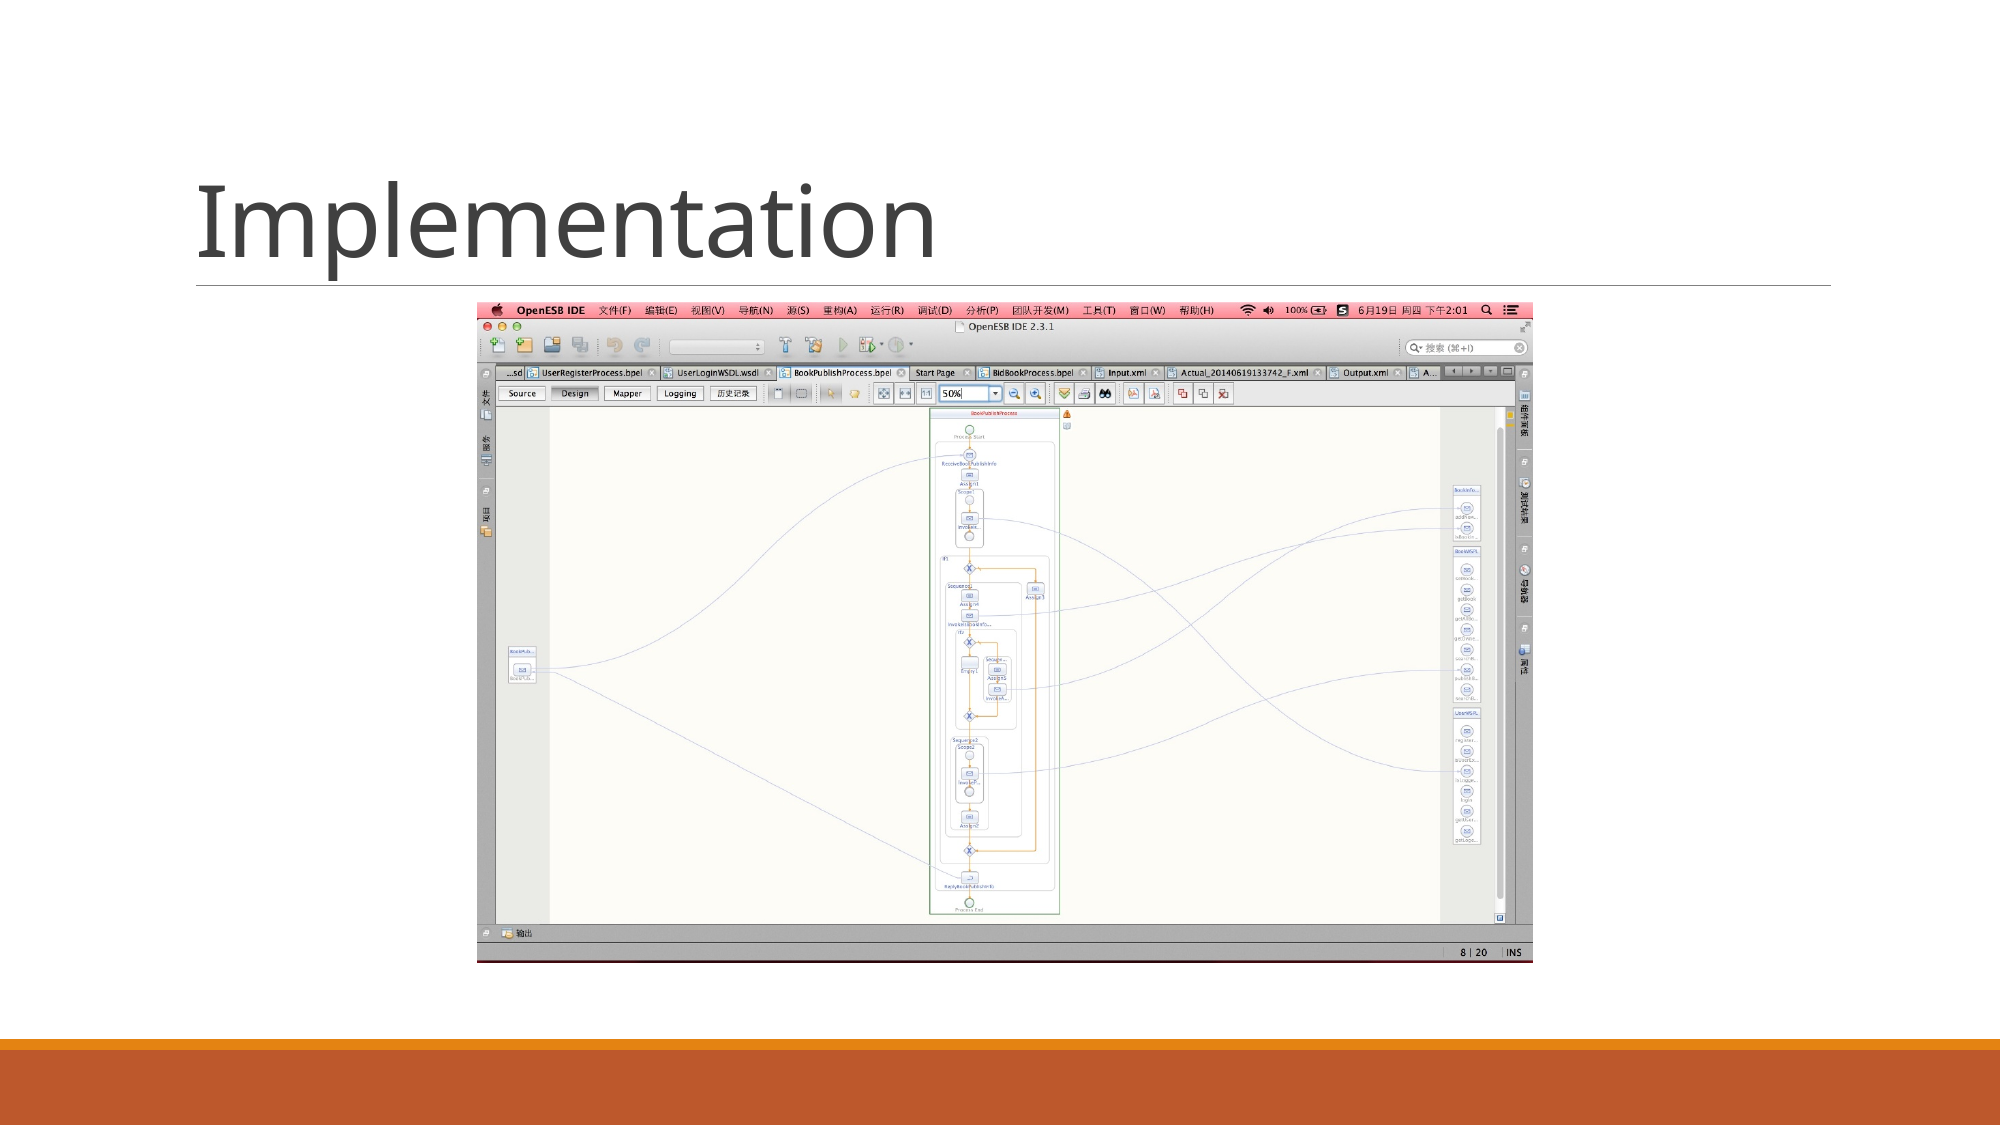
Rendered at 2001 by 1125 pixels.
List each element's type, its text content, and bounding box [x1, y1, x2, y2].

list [476, 302, 1534, 964]
title Implementation [180, 47, 1830, 285]
